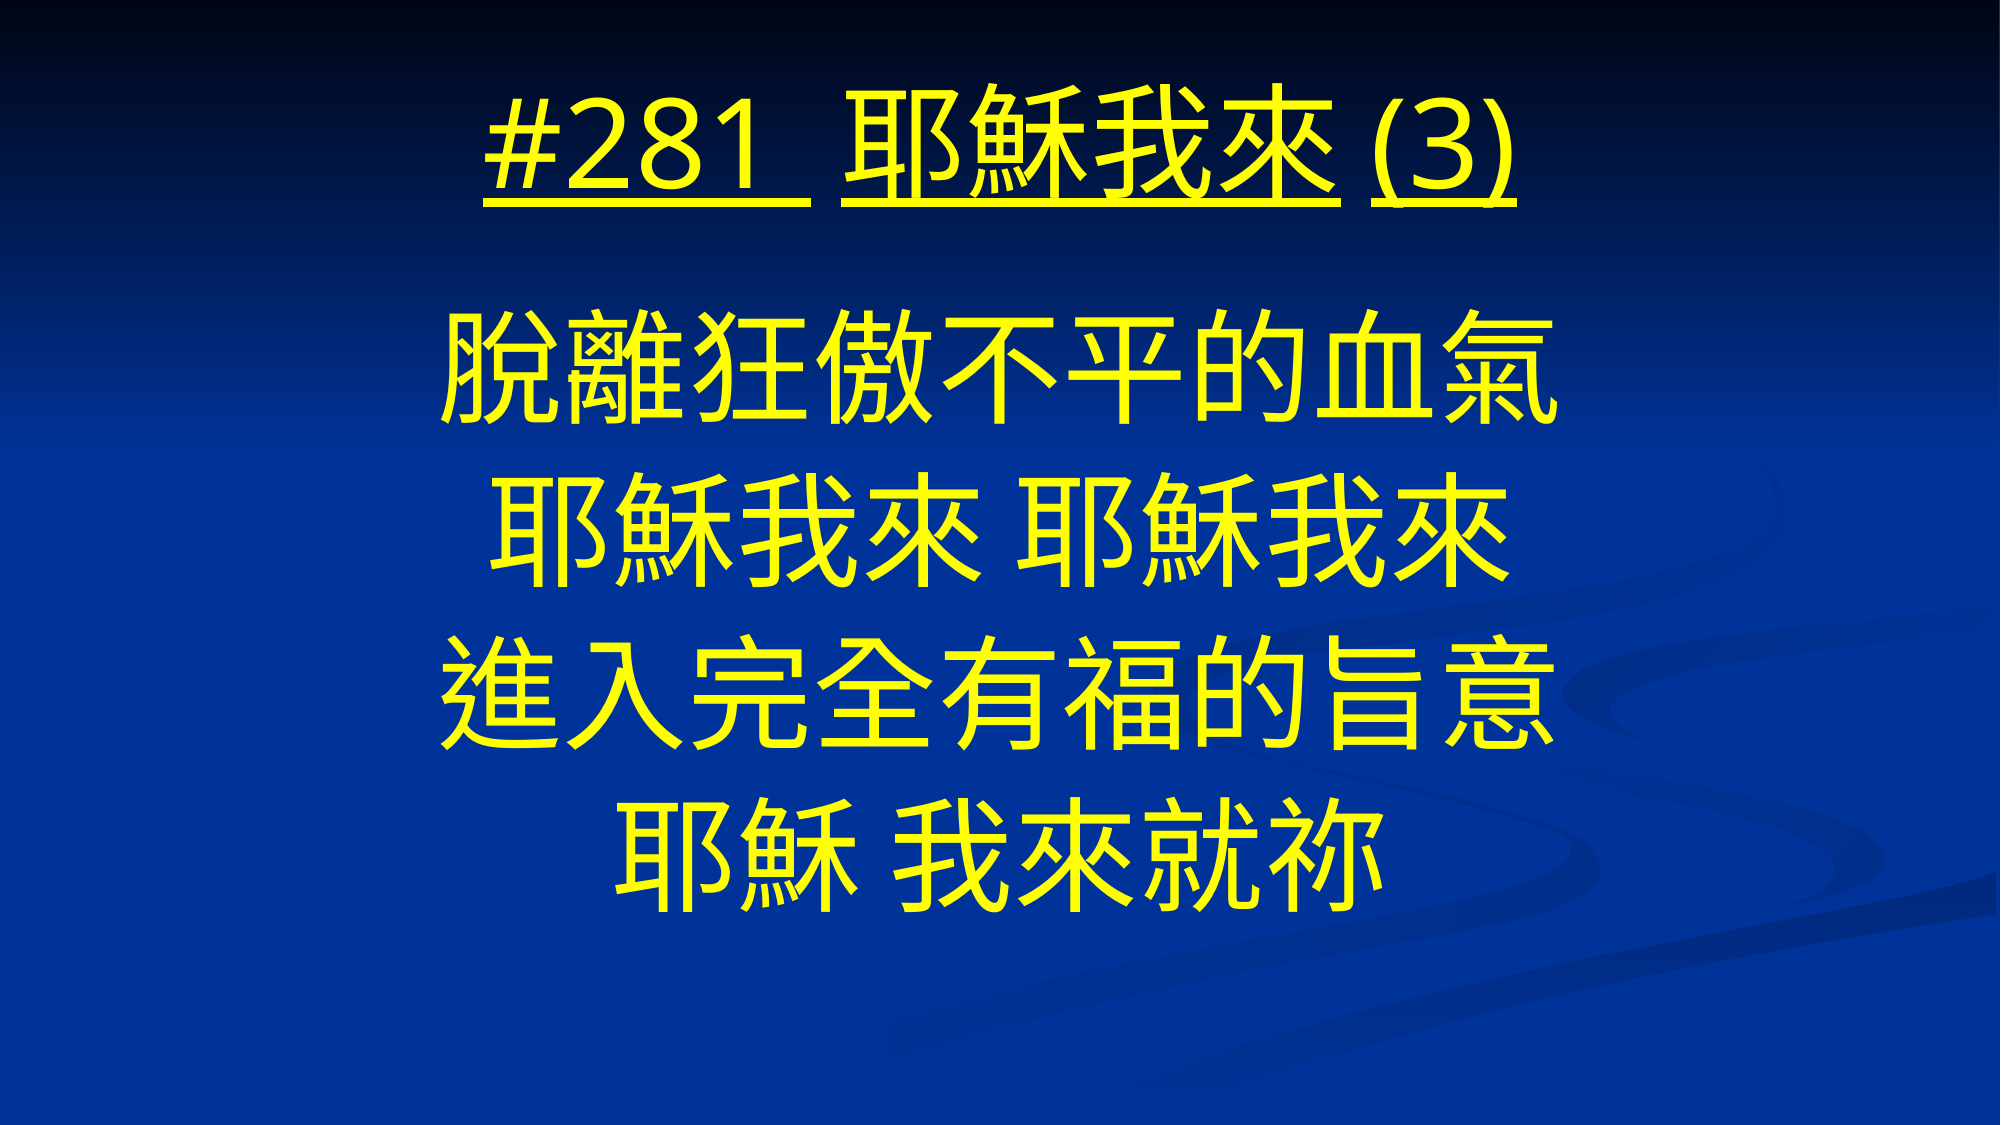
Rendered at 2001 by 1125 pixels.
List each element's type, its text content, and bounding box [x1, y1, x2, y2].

list 脫離狂傲不平的血氣 耶穌我來 耶穌我來 進入完全有福的旨意 耶穌 我來就祢 [54, 282, 1945, 1025]
title #281 耶穌我來(3) [99, 45, 1900, 233]
